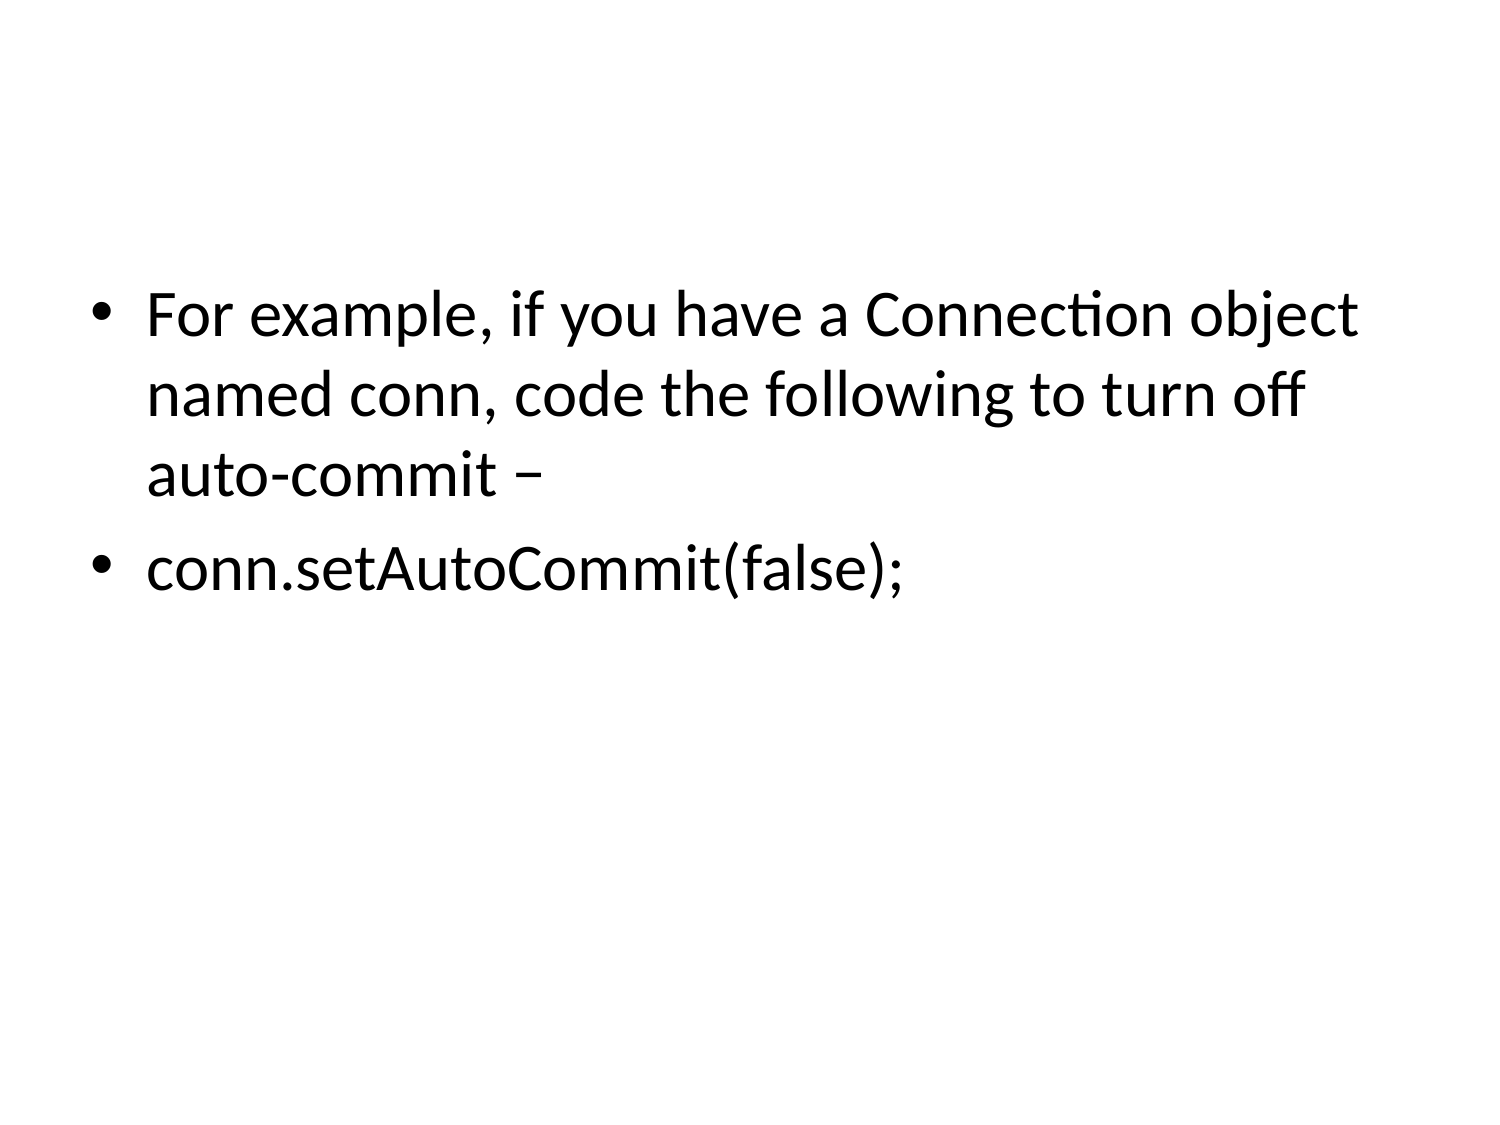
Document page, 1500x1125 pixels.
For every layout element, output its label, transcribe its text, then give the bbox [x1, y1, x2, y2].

list For example, if you have a Connection object named conn, code the following to turn off auto-commit − conn.setAutoCommit(false); [75, 262, 1425, 1005]
